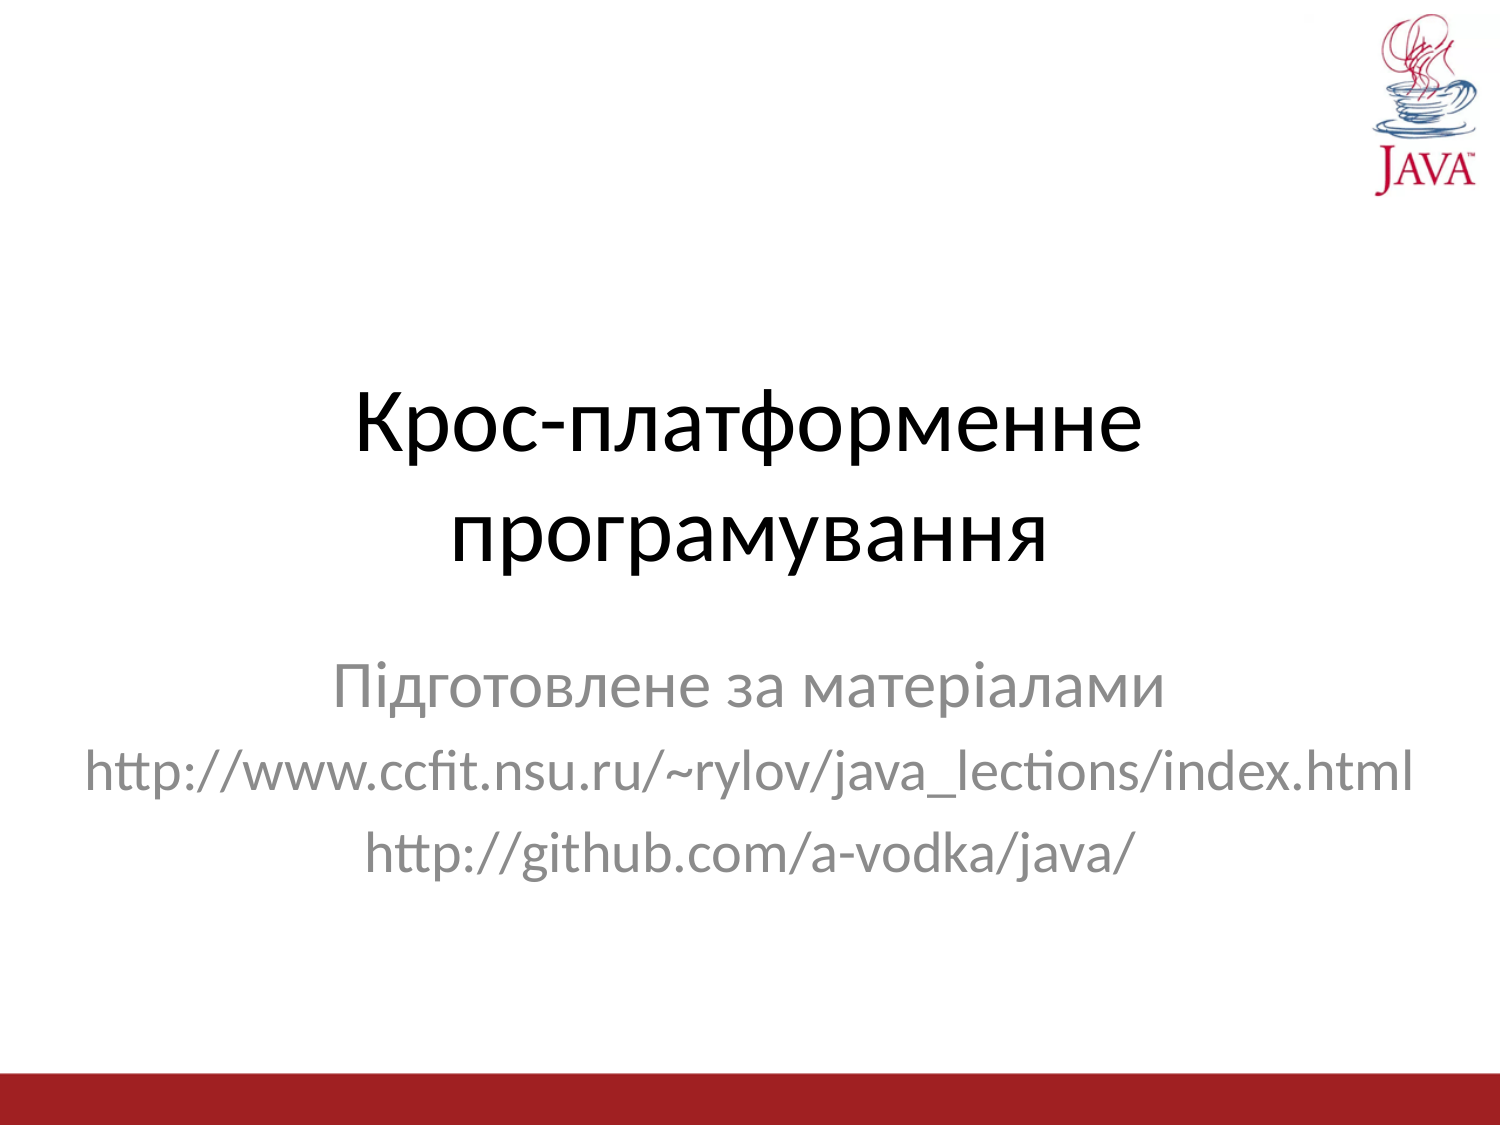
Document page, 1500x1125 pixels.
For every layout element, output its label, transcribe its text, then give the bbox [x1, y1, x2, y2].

subtitle Підготовлене за матеріалами http://www.ccfit.nsu.ru/~rylov/java_lections/index.html http://github.com/a-vodka/java/ [0, 633, 1500, 921]
title Крос-платформенне програмування [112, 349, 1388, 591]
picture [0, 921, 1500, 1125]
picture [0, 0, 1500, 633]
